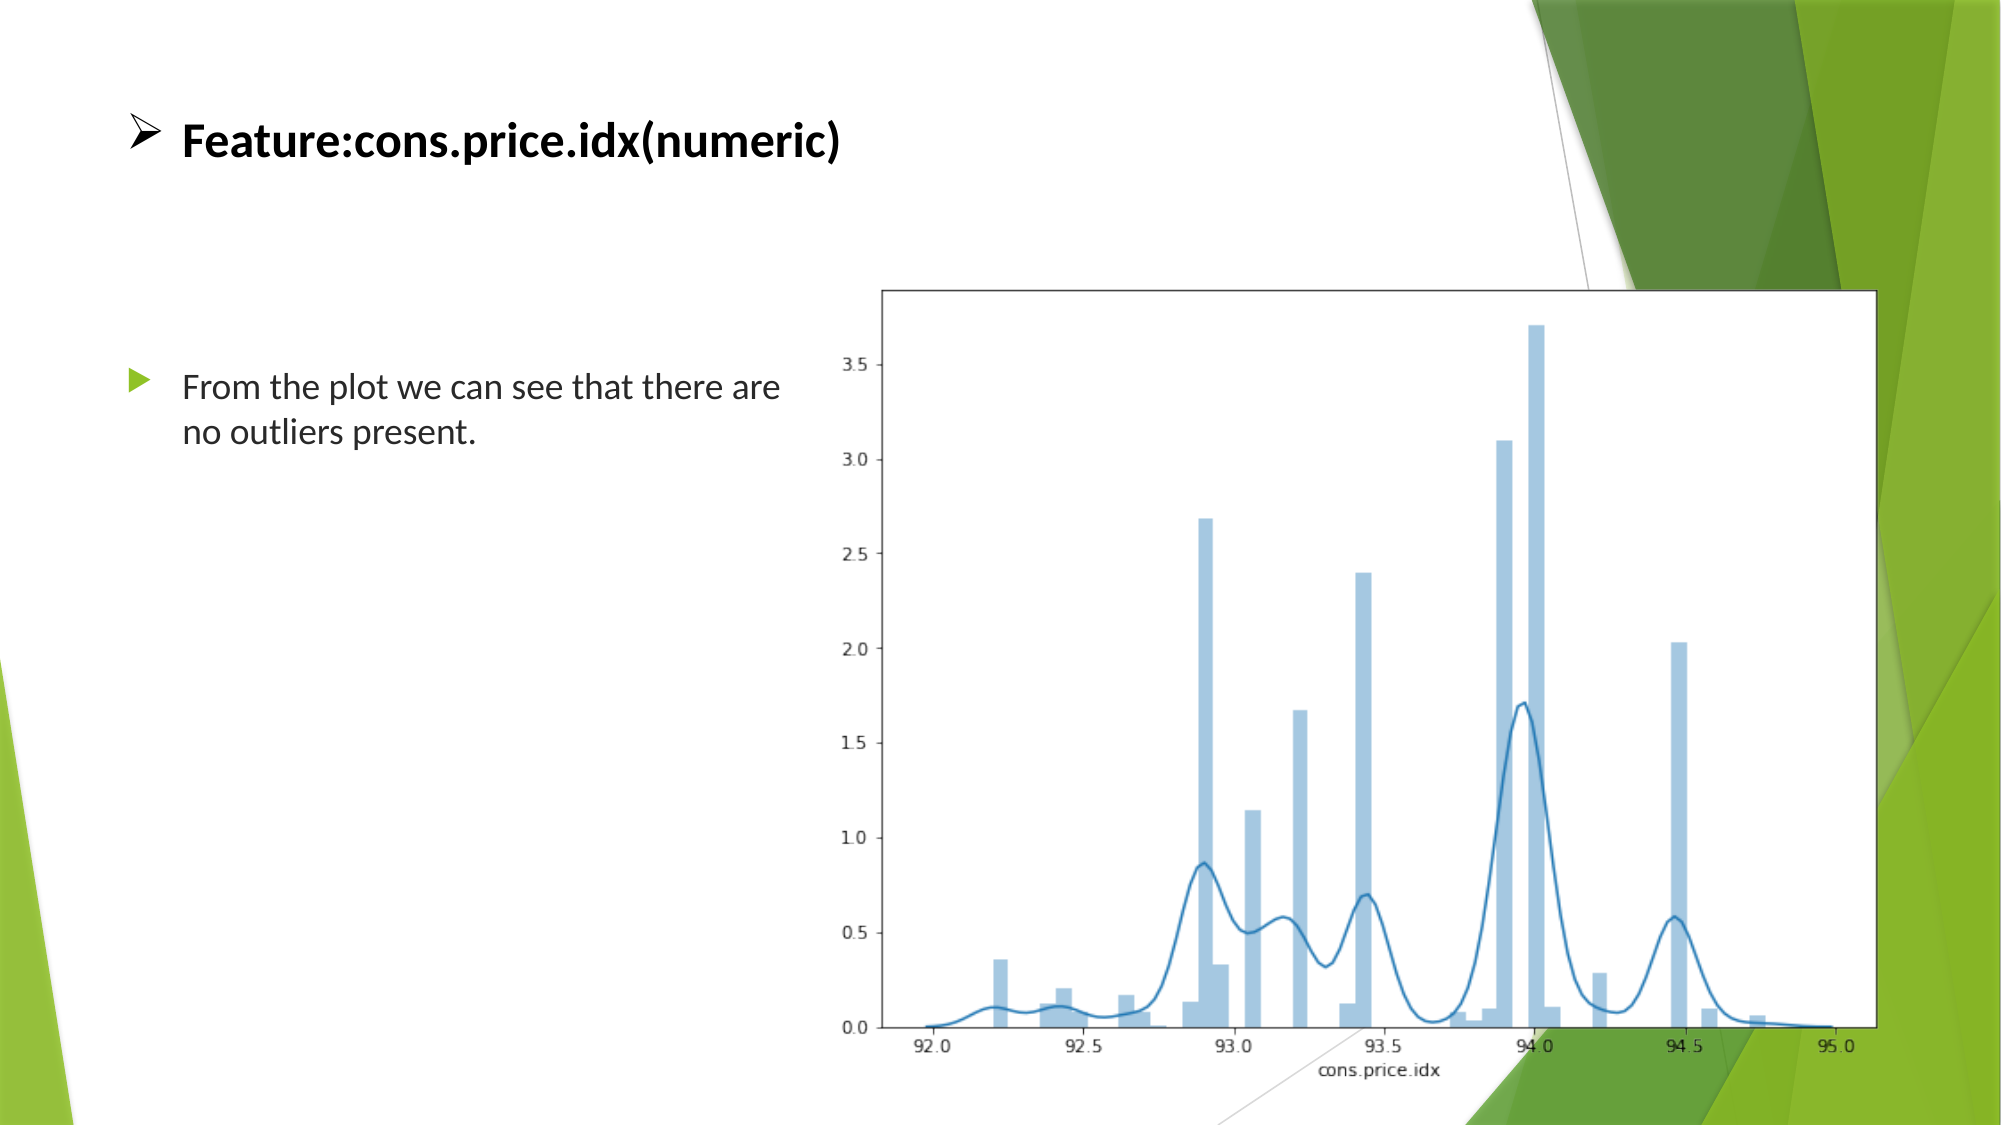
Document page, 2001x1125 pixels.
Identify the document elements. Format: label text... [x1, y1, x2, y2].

list From the plot we can see that there are no outliers present. [111, 354, 798, 992]
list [827, 277, 1890, 1092]
title Feature:cons.price.idx(numeric) [111, 99, 1522, 317]
